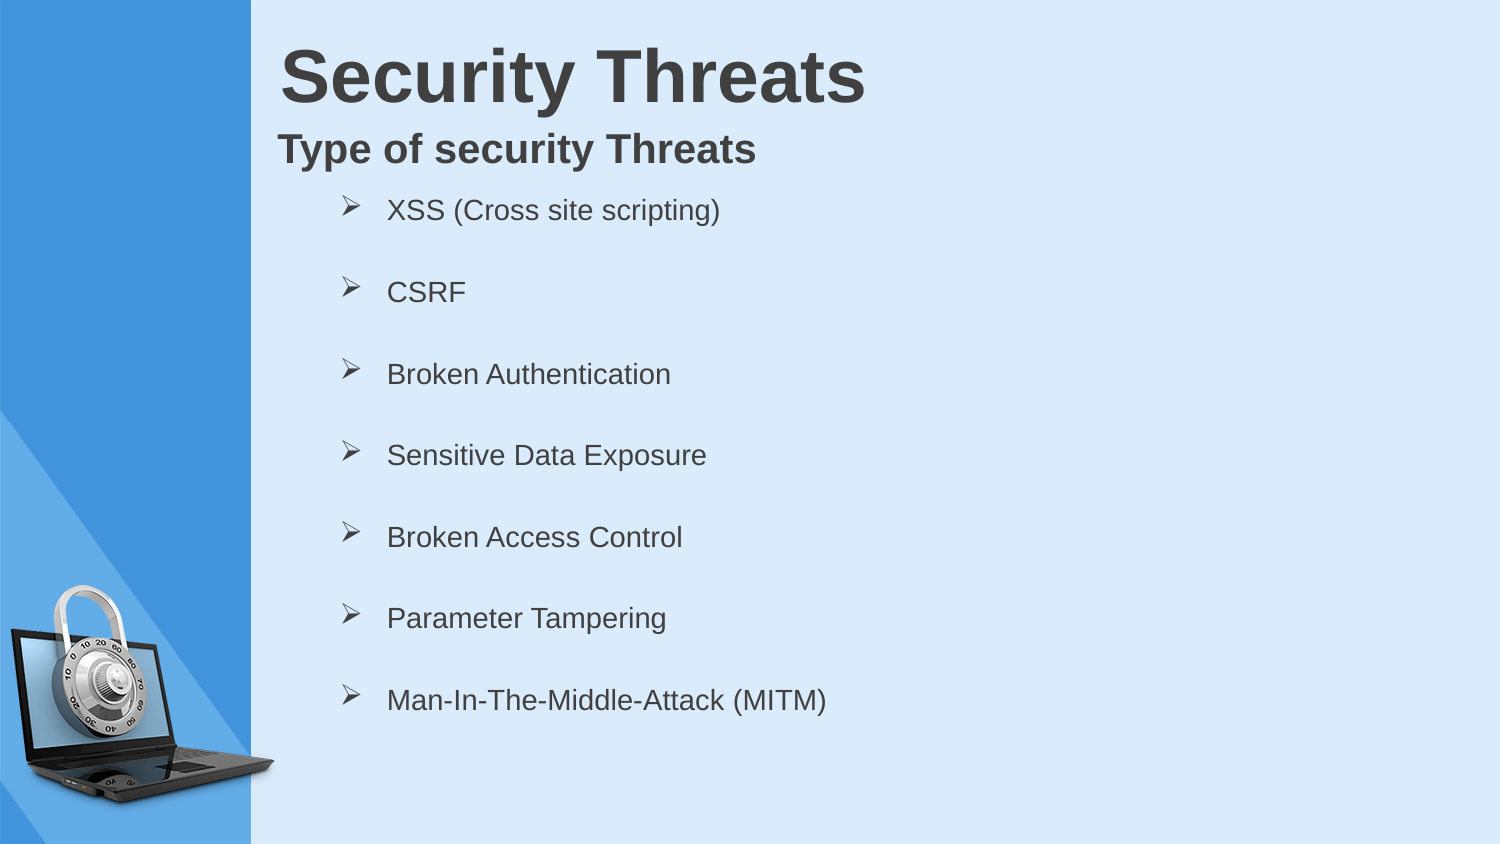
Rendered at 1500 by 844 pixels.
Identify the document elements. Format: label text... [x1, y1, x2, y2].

list Type of security Threats [262, 109, 1397, 185]
list XSS (Cross site scripting) CSRF Broken Authentication Sensitive Data Exposure Broken Access Control Parameter Tampering Man-In-The-Middle-Attack (MITM) [275, 184, 1488, 810]
picture [0, 0, 1500, 844]
title Security Threats [265, 0, 1500, 146]
